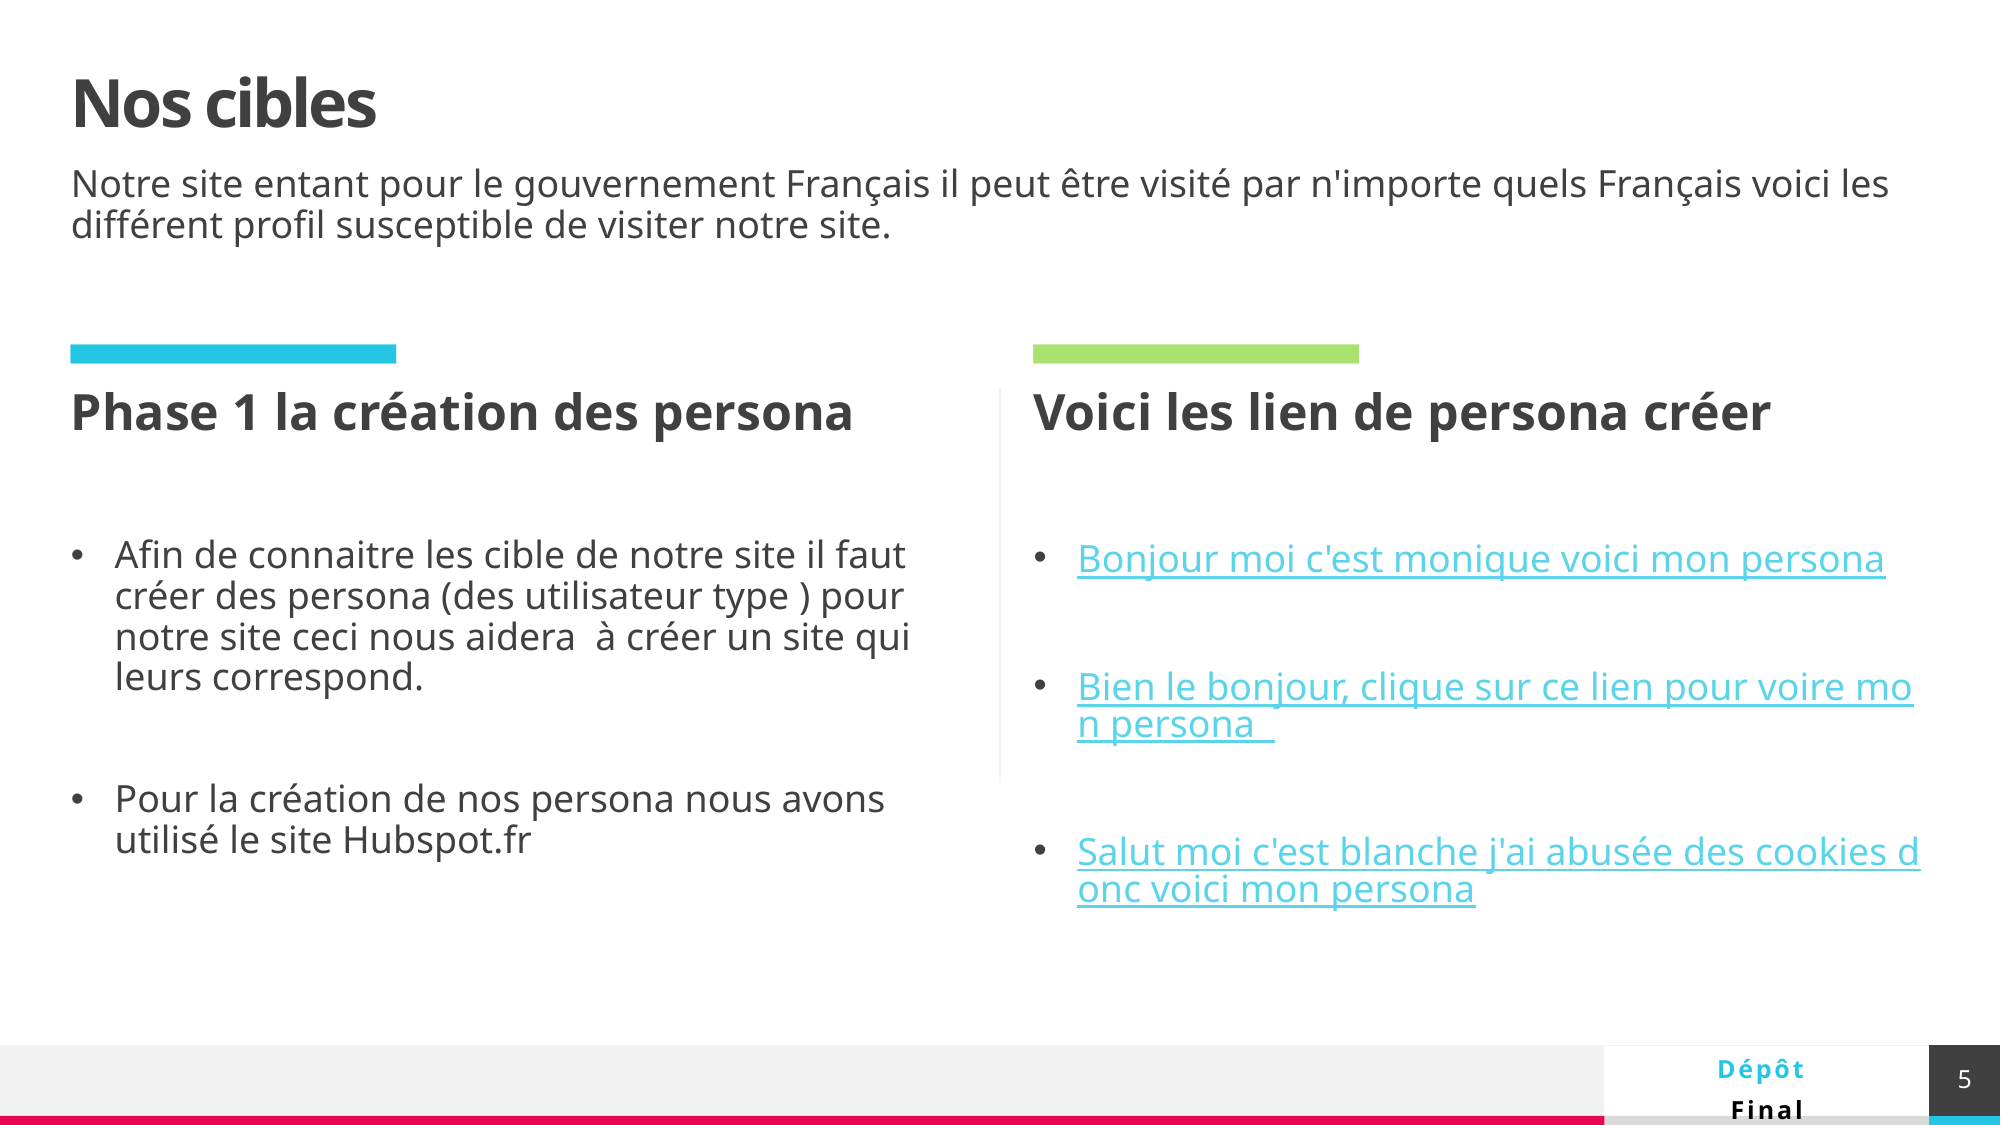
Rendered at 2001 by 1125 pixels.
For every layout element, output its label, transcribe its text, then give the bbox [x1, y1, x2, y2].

list Bonjour moi c'est monique voici mon persona Bien le bonjour, clique sur ce lien pour voire mon persona Salut moi c'est blanche j'ai abusée des cookies donc voici mon persona [1033, 470, 1932, 1025]
list Notre site entant pour le gouvernement Français il peut être visité par n'importe quels Français voici les différent profil susceptible de visiter notre site. [70, 165, 1931, 225]
title Nos cibles [70, 70, 1932, 142]
text_box [1032, 343, 1360, 364]
text_box [70, 343, 397, 364]
list Phase 1 la création des persona [70, 387, 969, 447]
text_box Dépôt Final [1680, 1044, 1854, 1125]
list Afin de connaitre les cible de notre site il faut créer des persona (des utilisateur type ) pour notre site ceci nous aidera à créer un site qui leurs correspond. Pour la création de nos persona nous avons utilisé le site Hubspot.fr [70, 470, 969, 1025]
slide_number 5 [1929, 1045, 2000, 1116]
list Voici les lien de persona créer [1033, 387, 1932, 447]
